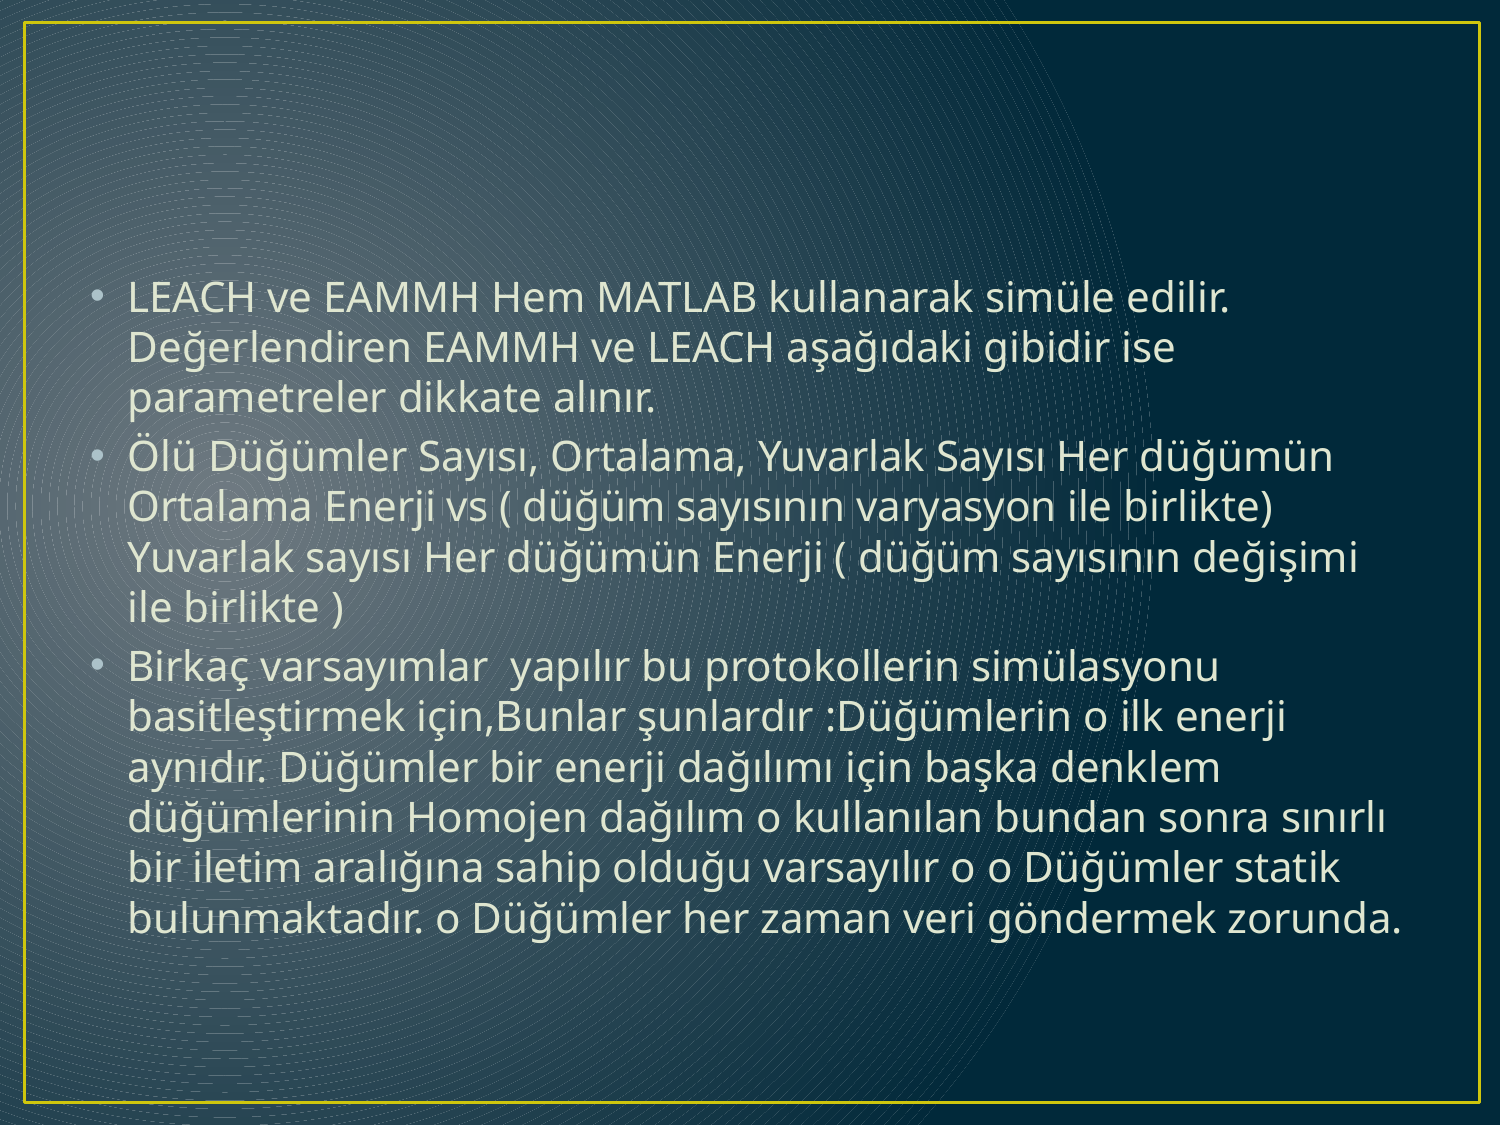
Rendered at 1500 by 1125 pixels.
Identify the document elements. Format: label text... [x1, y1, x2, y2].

list LEACH ve EAMMH Hem MATLAB kullanarak simüle edilir. Değerlendiren EAMMH ve LEACH aşağıdaki gibidir ise parametreler dikkate alınır. Ölü Düğümler Sayısı, Ortalama, Yuvarlak Sayısı Her düğümün Ortalama Enerji vs ( düğüm sayısının varyasyon ile birlikte) Yuvarlak sayısı Her düğümün Enerji ( düğüm sayısının değişimi ile birlikte ) Birkaç varsayımlar yapılır bu protokollerin simülasyonu basitleştirmek için,Bunlar şunlardır :Düğümlerin o ilk enerji aynıdır. Düğümler bir enerji dağılımı için başka denklem düğümlerinin Homojen dağılım o kullanılan bundan sonra sınırlı bir iletim aralığına sahip olduğu varsayılır o o Düğümler statik bulunmaktadır. o Düğümler her zaman veri göndermek zorunda. [75, 262, 1425, 1005]
